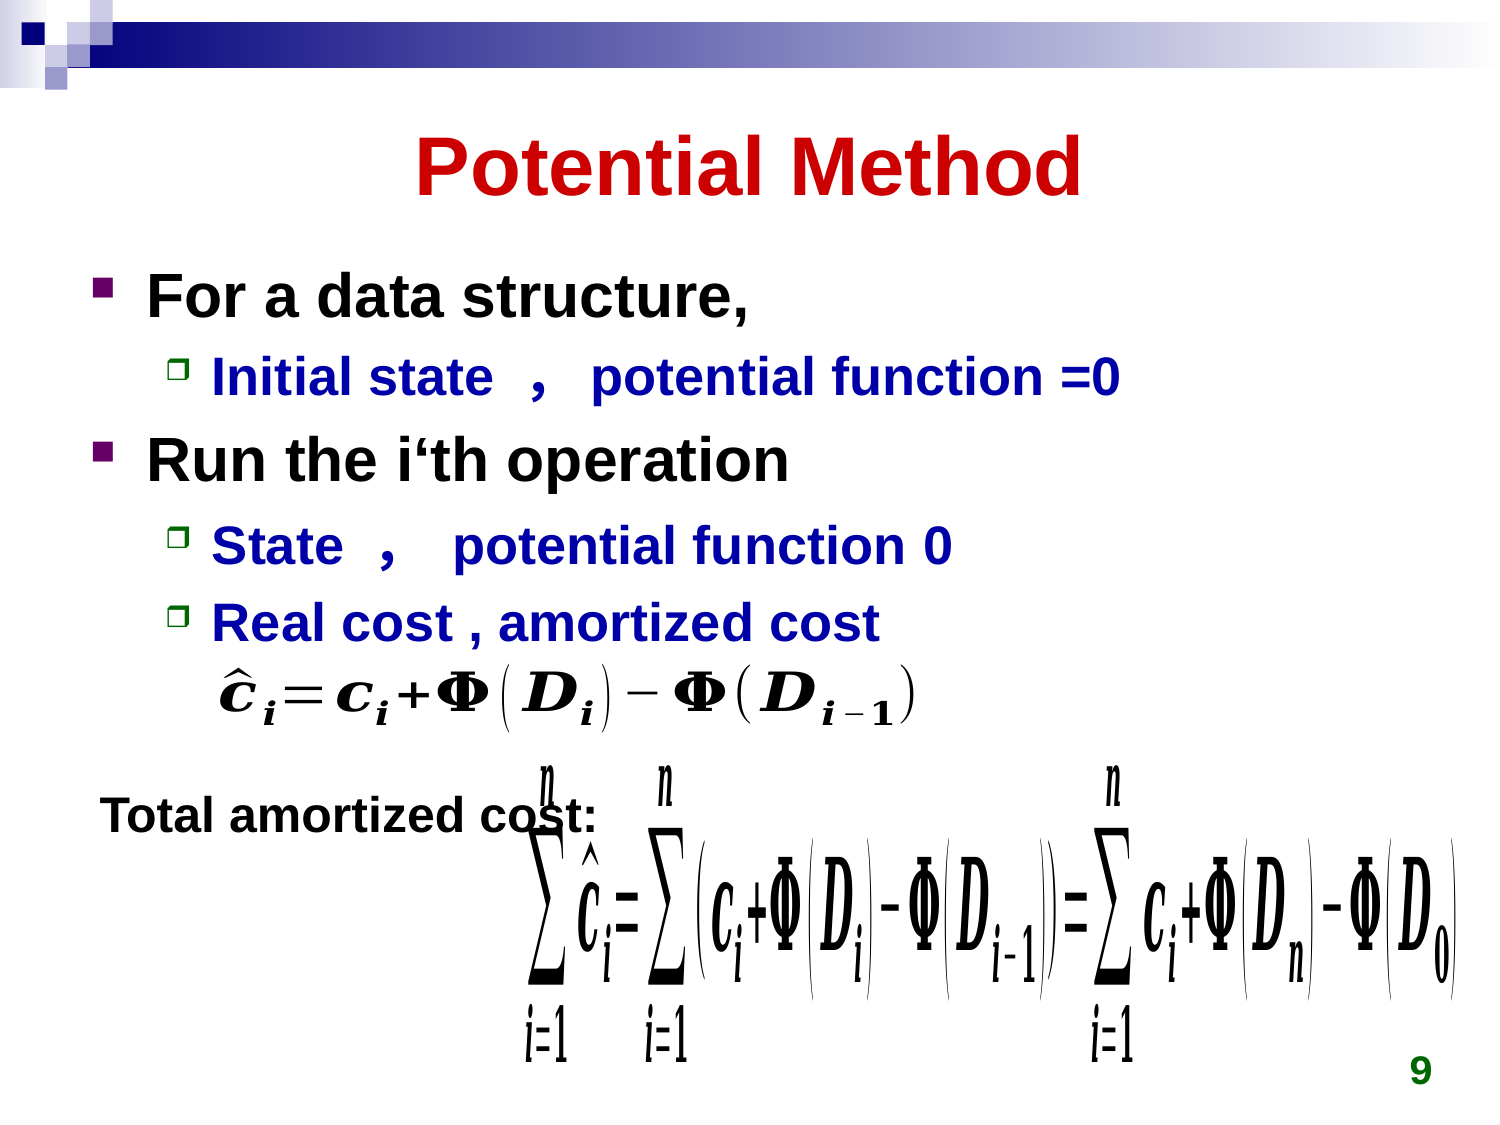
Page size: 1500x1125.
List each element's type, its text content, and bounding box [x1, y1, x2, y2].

title Potential Method [75, 75, 1425, 250]
slide_number 9 [1098, 1025, 1449, 1100]
text_box Total amortized cost: [84, 775, 615, 850]
